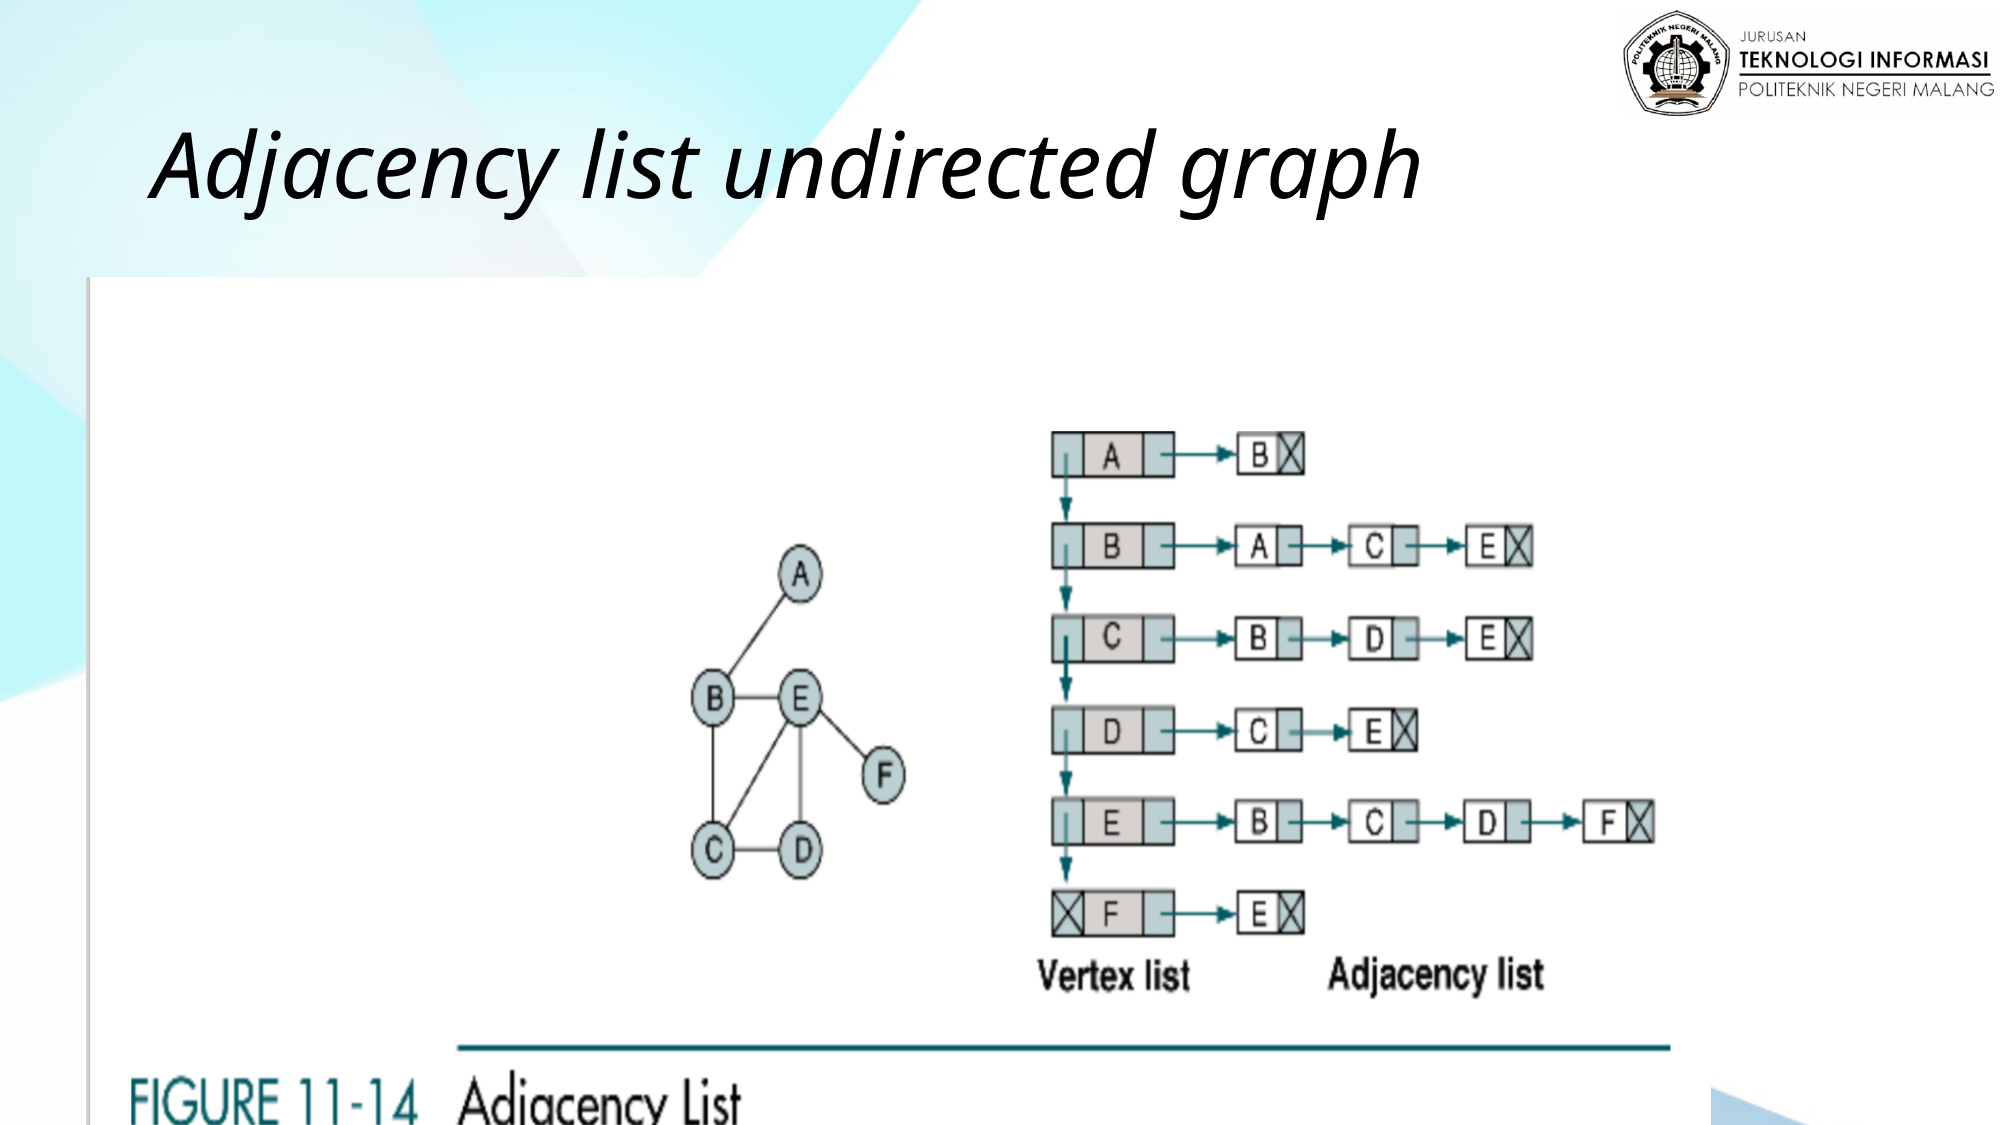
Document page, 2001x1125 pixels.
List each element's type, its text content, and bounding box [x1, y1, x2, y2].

picture [0, 0, 2000, 1125]
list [0, 277, 1927, 1125]
title Adjacency list undirected graph [137, 59, 1863, 277]
